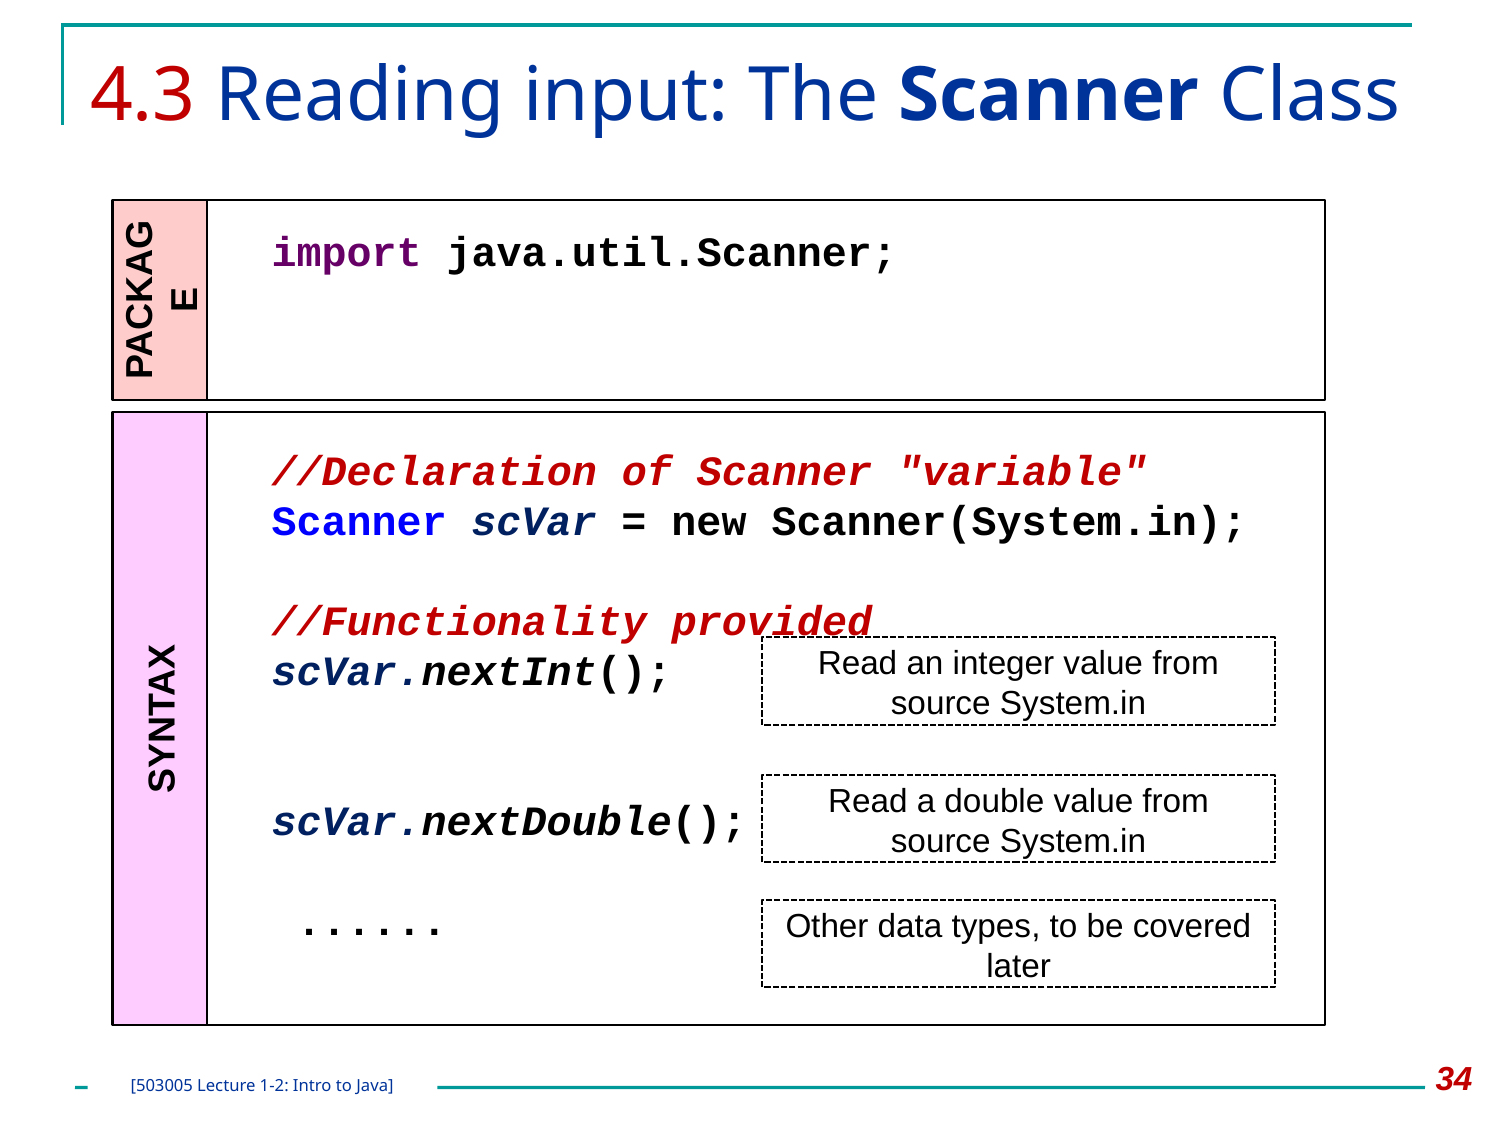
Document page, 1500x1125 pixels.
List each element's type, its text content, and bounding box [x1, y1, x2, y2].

slide_number 34 [1387, 1050, 1488, 1110]
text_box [112, 199, 1326, 401]
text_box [112, 412, 1326, 1026]
title 4.3 Reading input: The Scanner Class [74, 37, 1426, 168]
text_box [503005 Lecture 1-2: Intro to Java] [87, 1074, 438, 1100]
